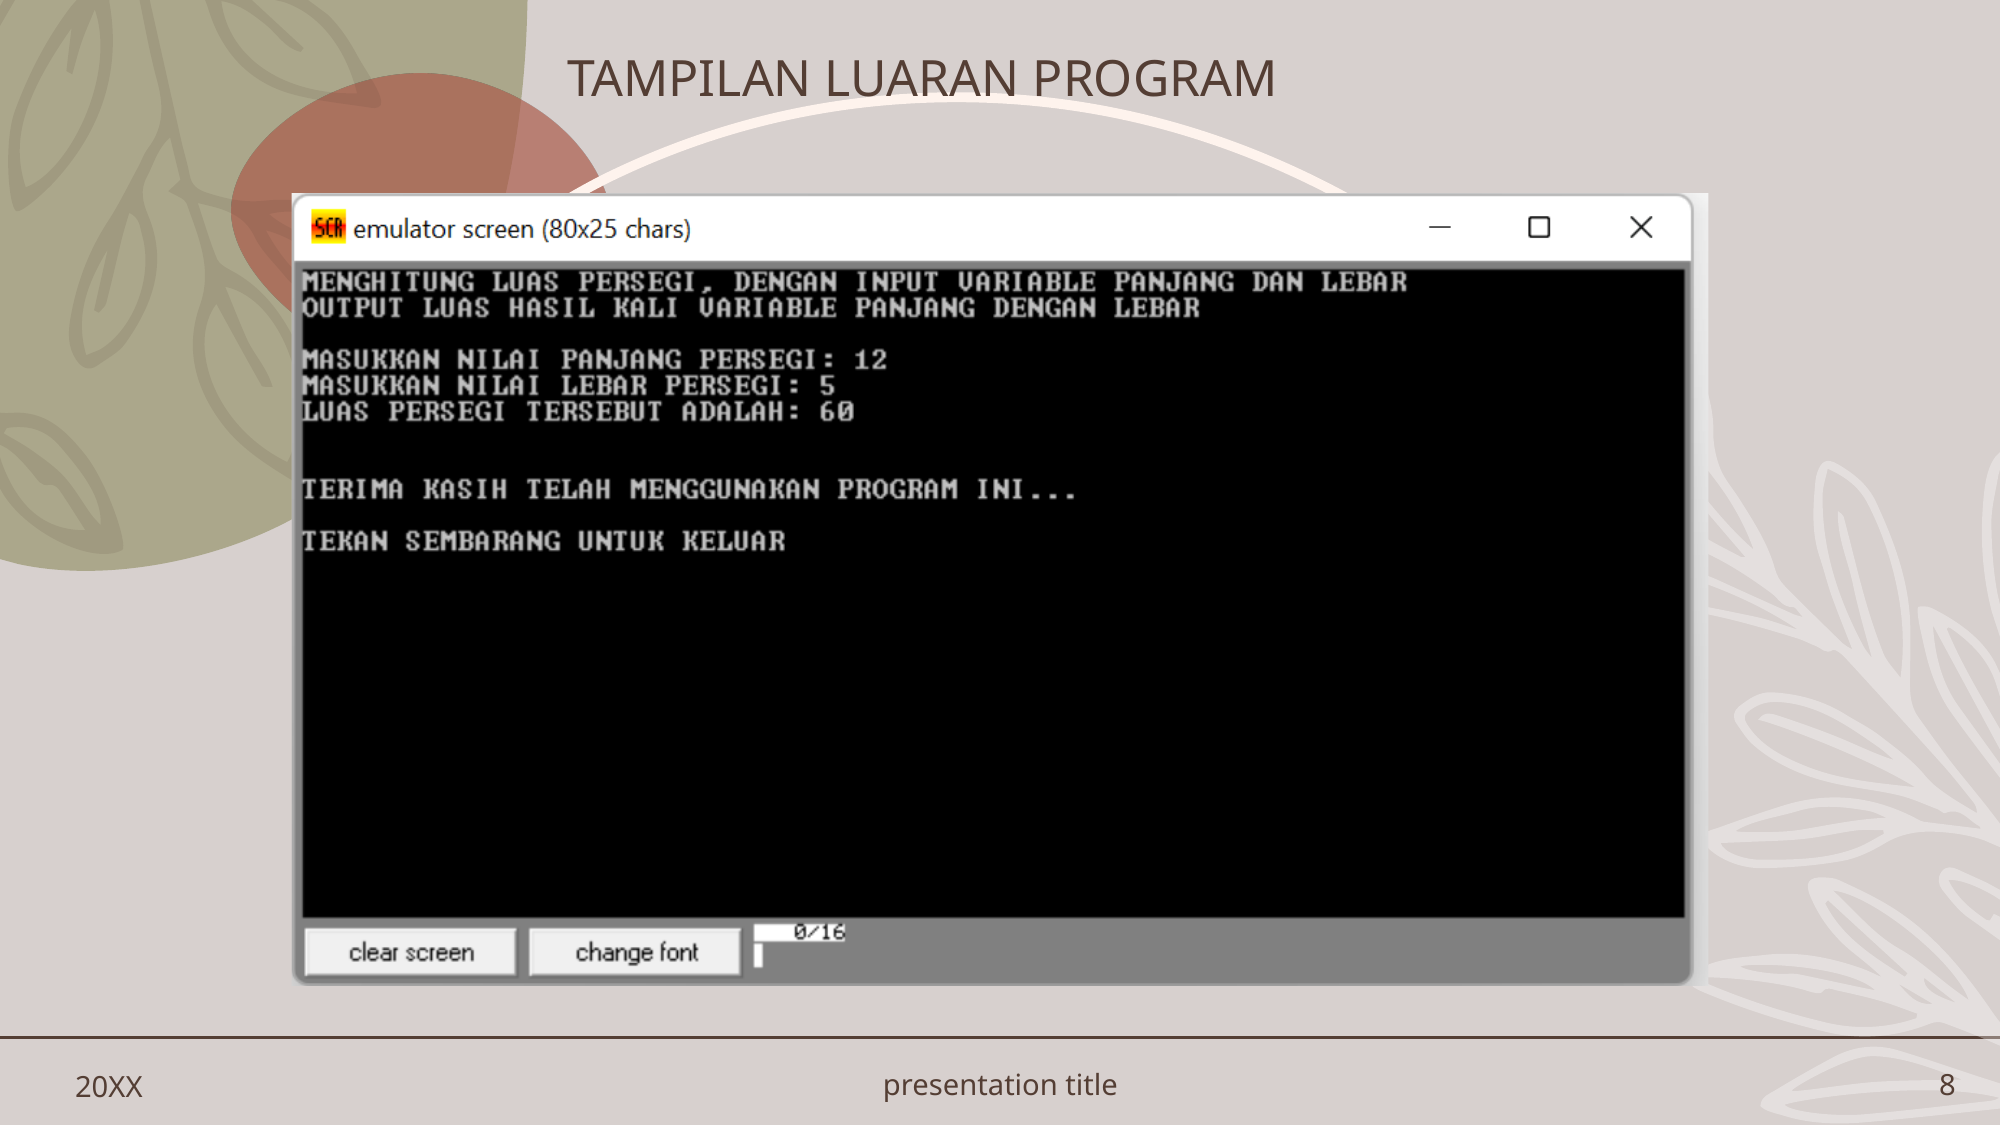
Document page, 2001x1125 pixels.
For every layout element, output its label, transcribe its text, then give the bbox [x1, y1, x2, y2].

slide_number 20XX [60, 1060, 222, 1112]
slide_number 8 [1808, 1060, 1971, 1112]
title TAMPILAN LUARAN PROGRAM [60, 41, 1785, 119]
picture [231, 119, 1709, 986]
footer presentation title [718, 1060, 1283, 1112]
